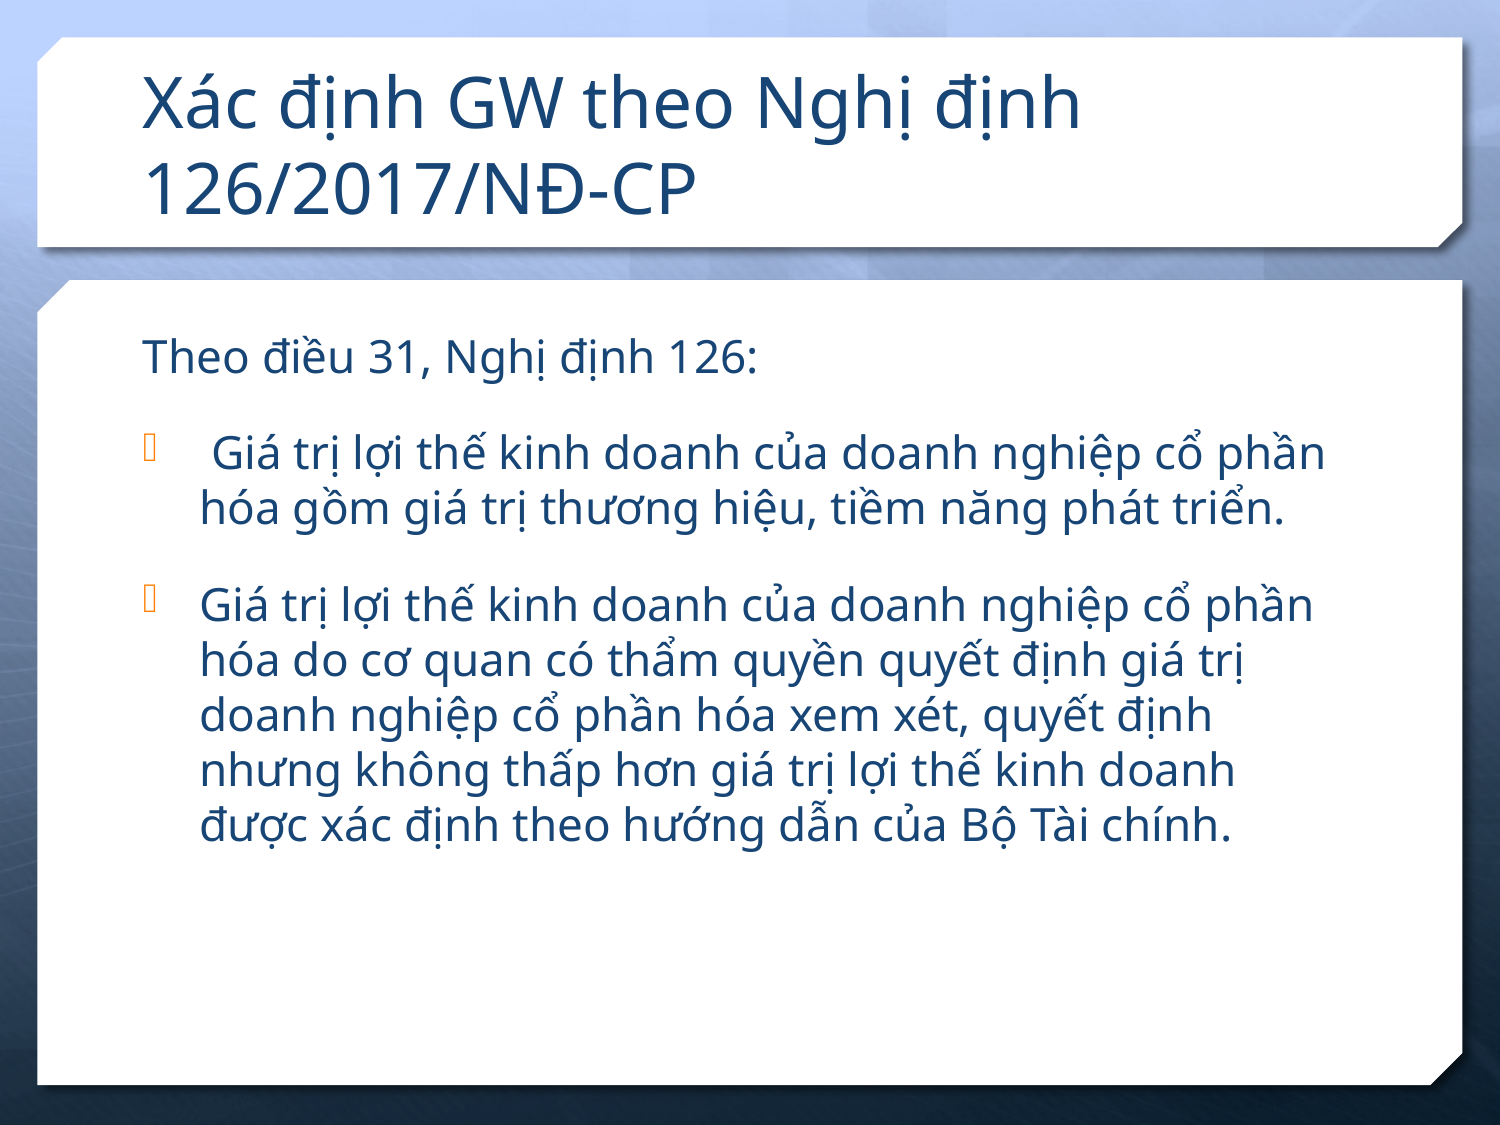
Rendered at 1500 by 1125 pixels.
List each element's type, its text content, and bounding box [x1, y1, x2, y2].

title Xác định GW theo Nghị định 126/2017/NĐ-CP [127, 48, 1372, 236]
list Theo điều 31, Nghị định 126: Giá trị lợi thế kinh doanh của doanh nghiệp cổ phần hóa gồm giá trị thương hiệu, tiềm năng phát triển. Giá trị lợi thế kinh doanh của doanh nghiệp cổ phần hóa do cơ quan có thẩm quyền quyết định giá trị doanh nghiệp cổ phần hóa xem xét, quyết định nhưng không thấp hơn giá trị lợi thế kinh doanh được xác định theo hướng dẫn của Bộ Tài chính. [127, 319, 1372, 978]
